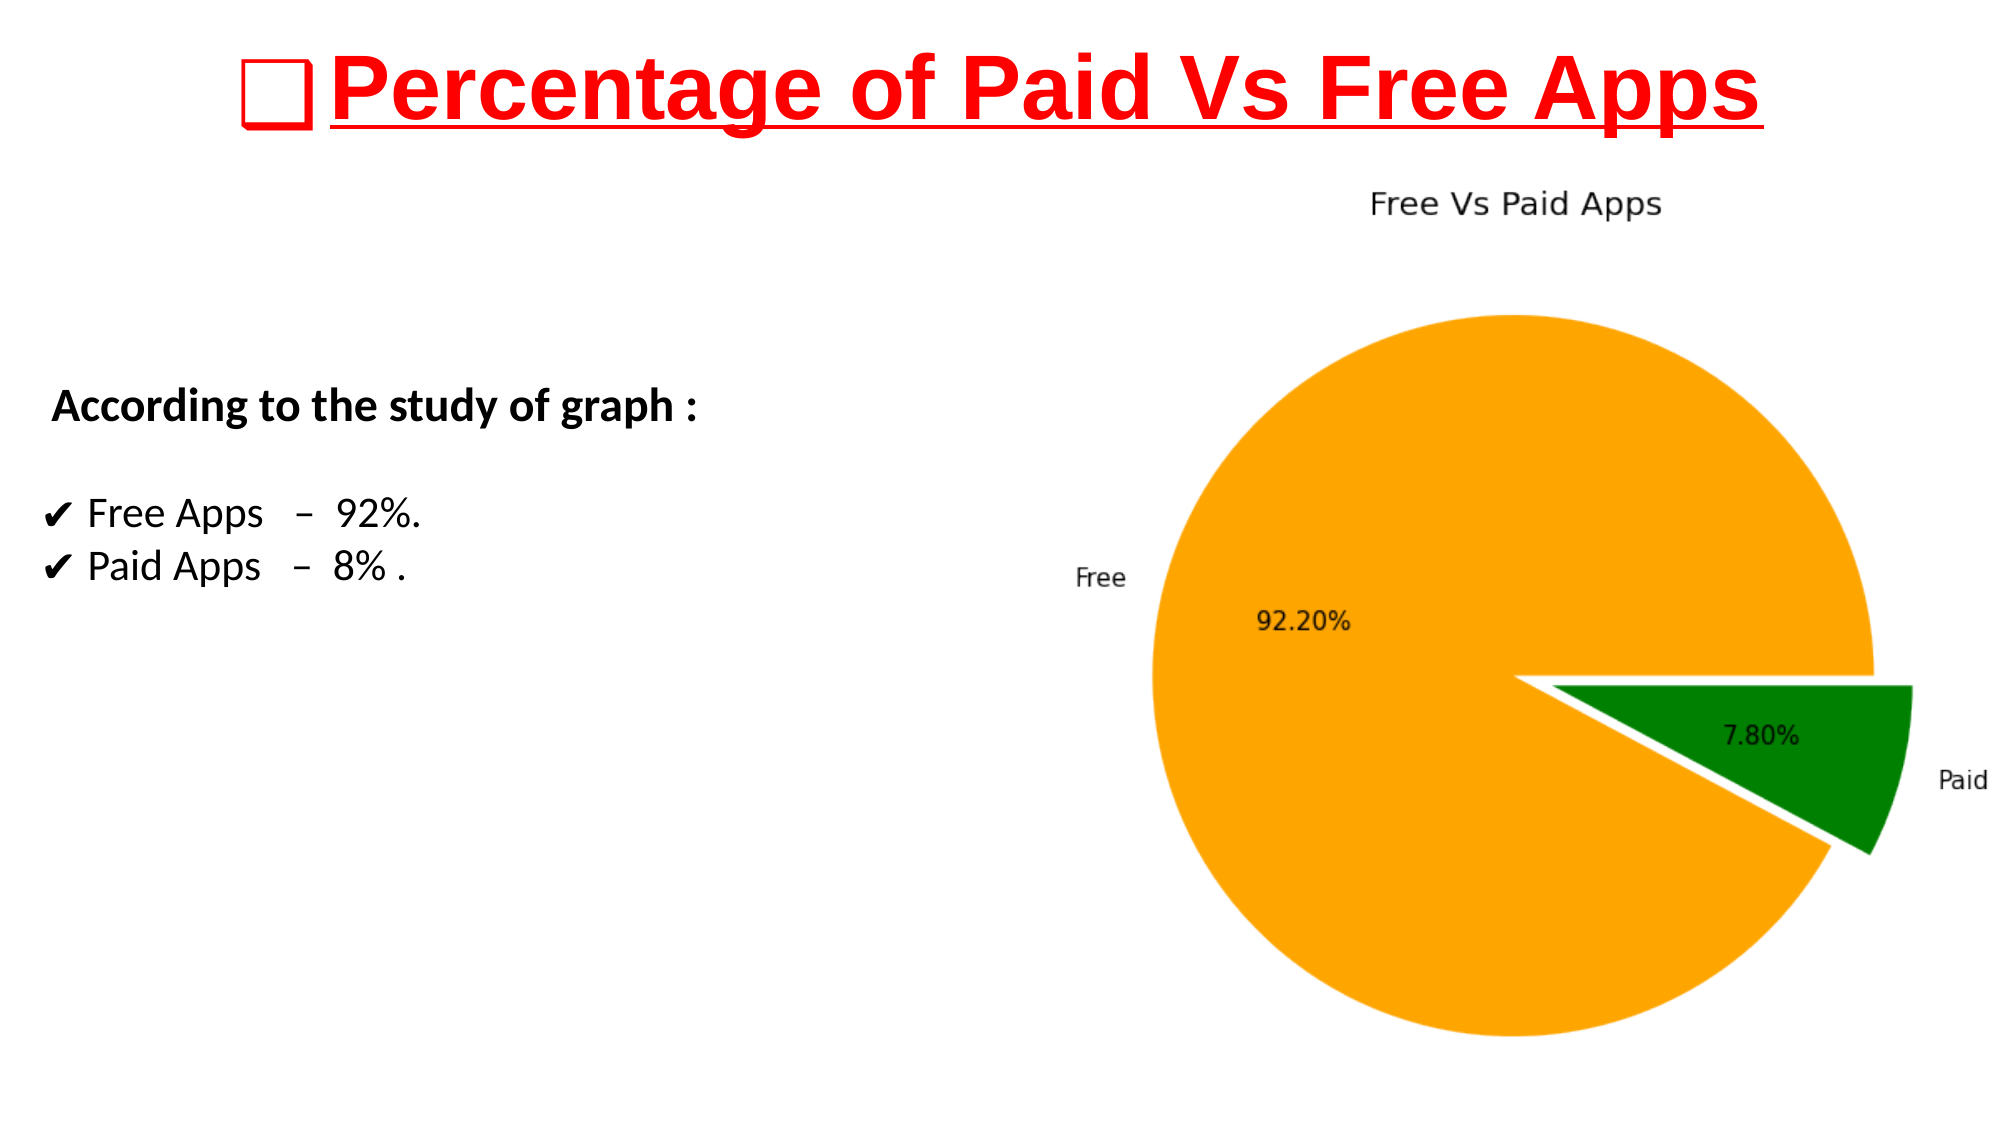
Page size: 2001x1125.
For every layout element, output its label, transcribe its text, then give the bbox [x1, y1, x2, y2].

title Percentage of Paid Vs Free Apps [137, 0, 1863, 199]
text_box According to the study of graph : Free Apps – 92%. Paid Apps – 8% . [25, 366, 854, 597]
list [1054, 179, 2000, 1125]
